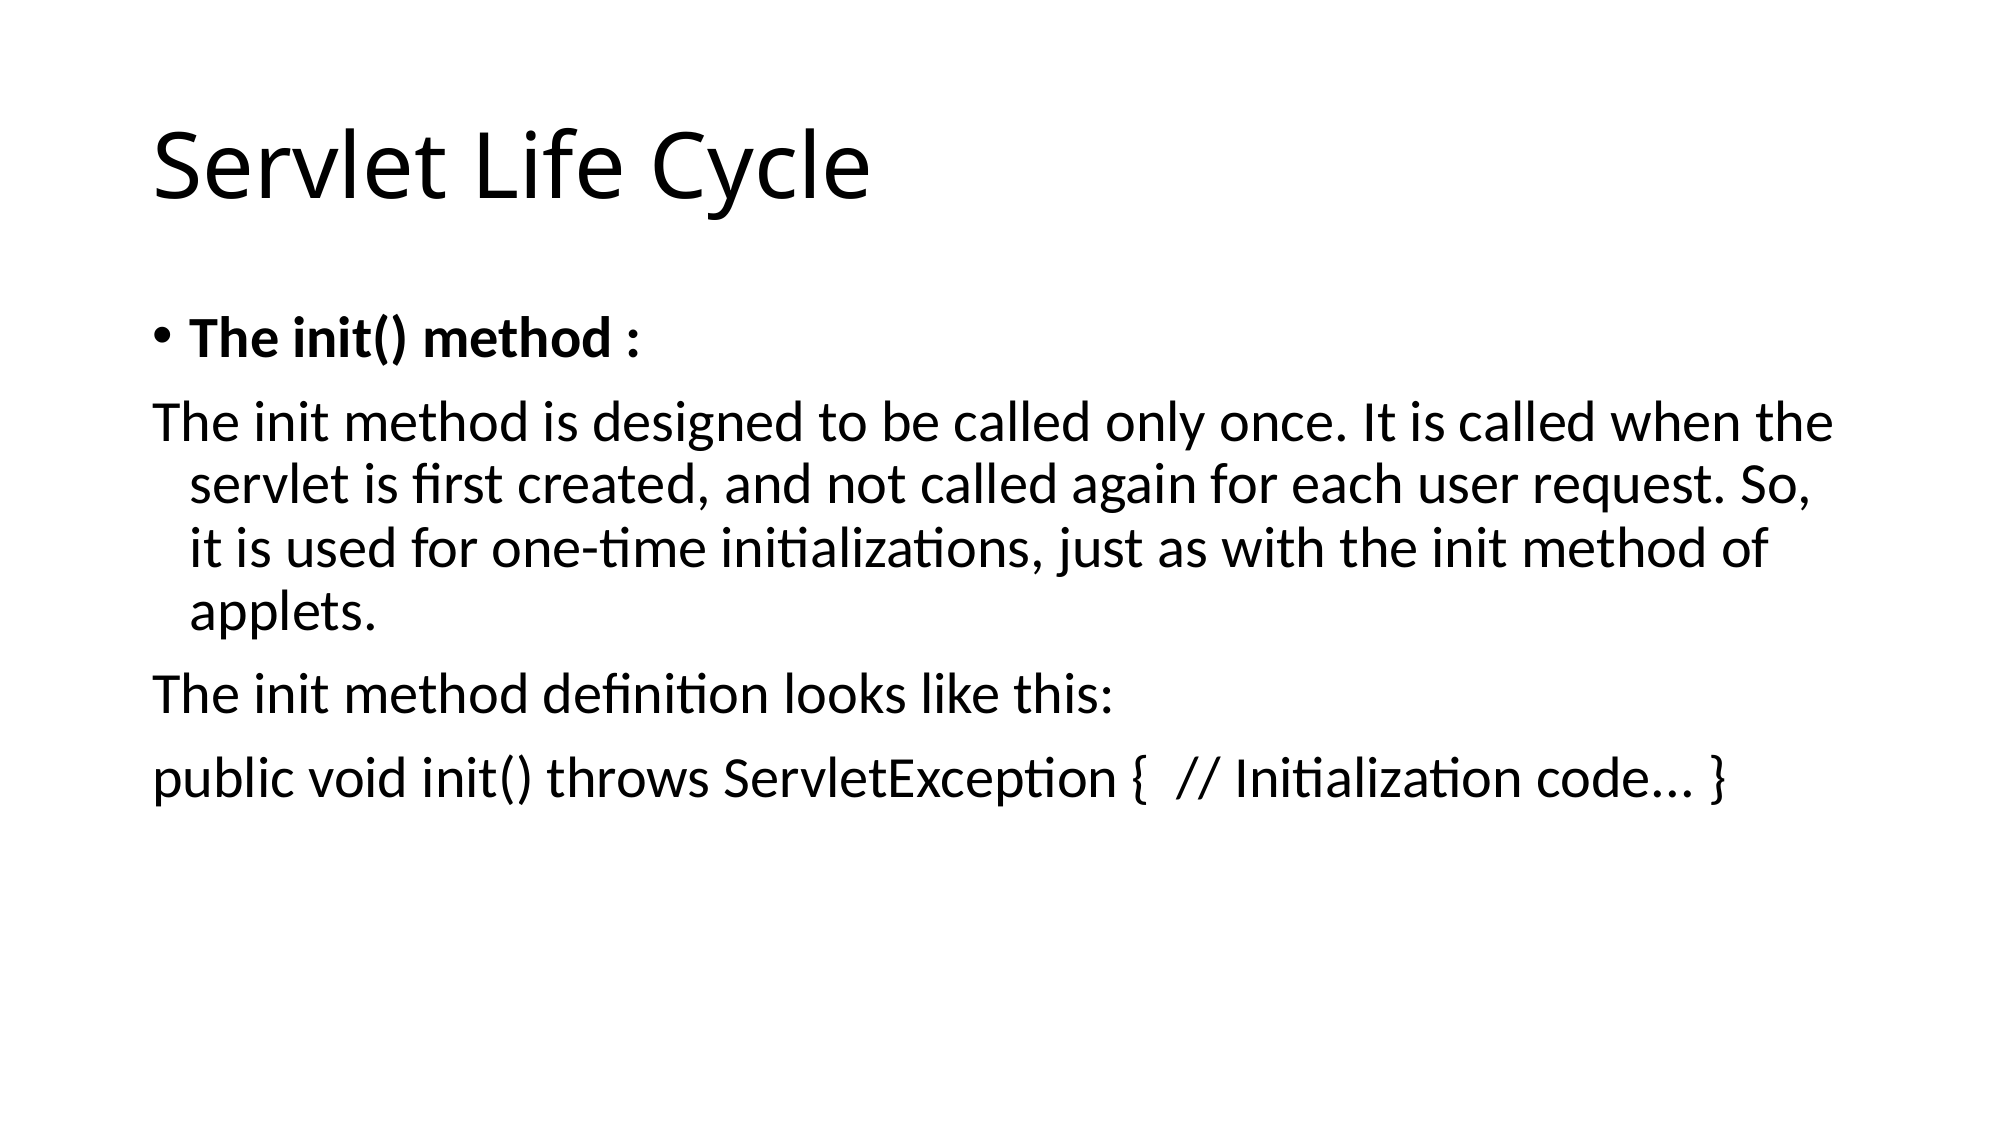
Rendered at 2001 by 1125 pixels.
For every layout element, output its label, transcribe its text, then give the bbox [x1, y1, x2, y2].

title Servlet Life Cycle [137, 59, 1863, 278]
list The init() method : The init method is designed to be called only once. It is called when the servlet is first created, and not called again for each user request. So, it is used for one-time initializations, just as with the init method of applets. The init method definition looks like this: public void init() throws ServletException { // Initialization code... } [137, 299, 1863, 1014]
